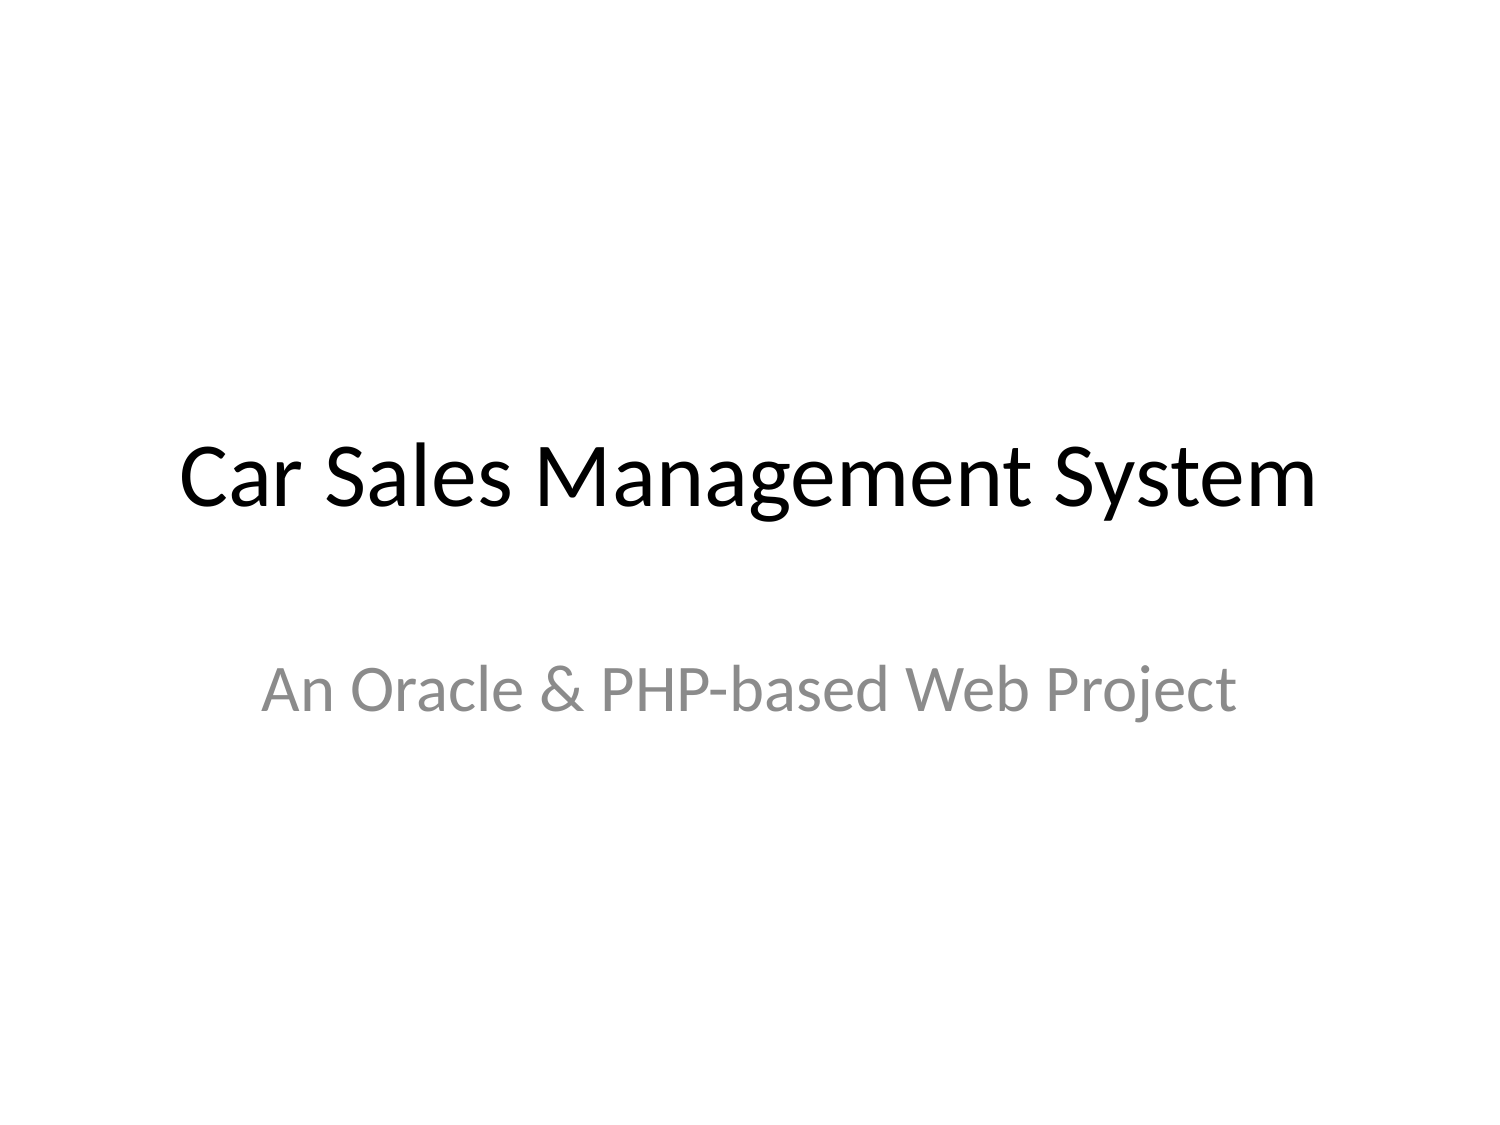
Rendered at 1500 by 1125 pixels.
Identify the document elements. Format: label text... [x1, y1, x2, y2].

subtitle An Oracle & PHP-based Web Project [225, 637, 1275, 925]
title Car Sales Management System [112, 349, 1388, 591]
